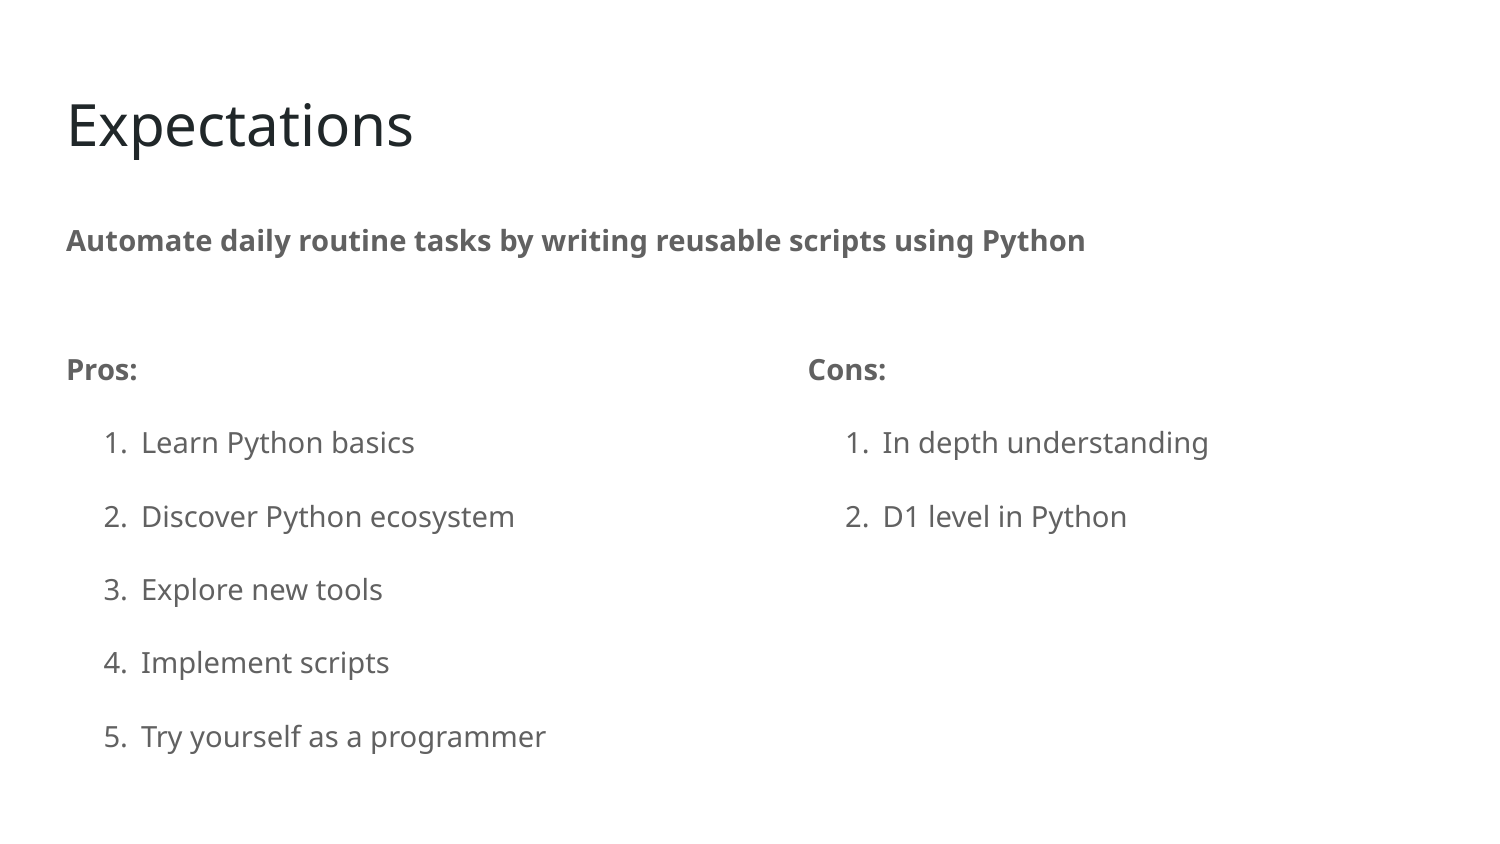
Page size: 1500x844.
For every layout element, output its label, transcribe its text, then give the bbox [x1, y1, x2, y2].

list Pros: Learn Python basics Discover Python ecosystem Explore new tools Implement scripts Try yourself as a programmer [51, 330, 708, 811]
list Cons: In depth understanding D1 level in Python [792, 330, 1449, 699]
list Automate daily routine tasks by writing reusable scripts using Python [51, 201, 1434, 296]
title Expectations [51, 72, 1449, 167]
